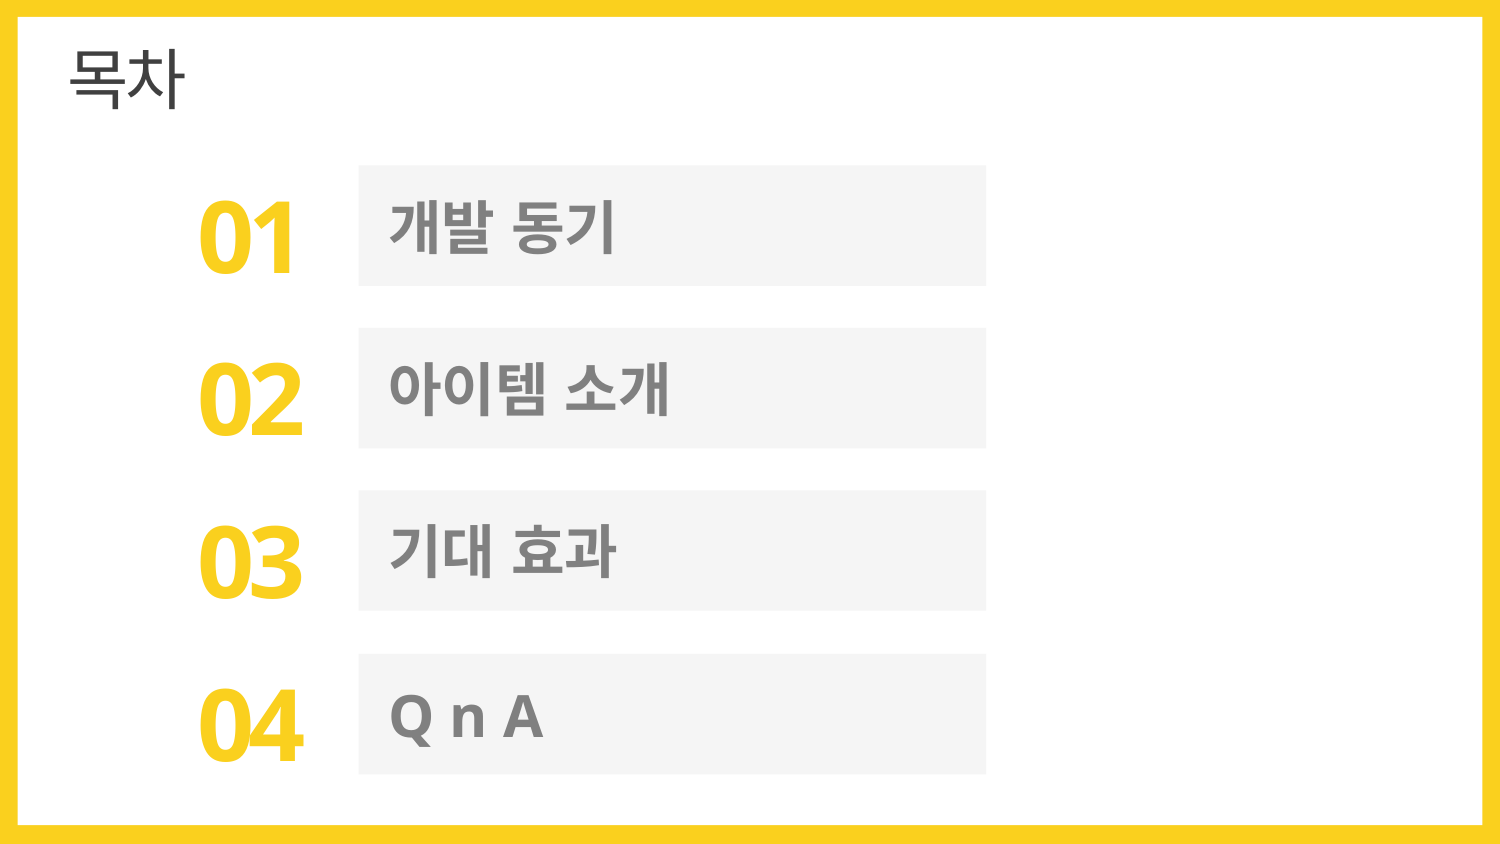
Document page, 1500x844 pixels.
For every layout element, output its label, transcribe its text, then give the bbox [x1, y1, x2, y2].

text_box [182, 141, 987, 778]
text_box 목차 [16, 15, 350, 140]
text_box [16, 15, 1484, 827]
